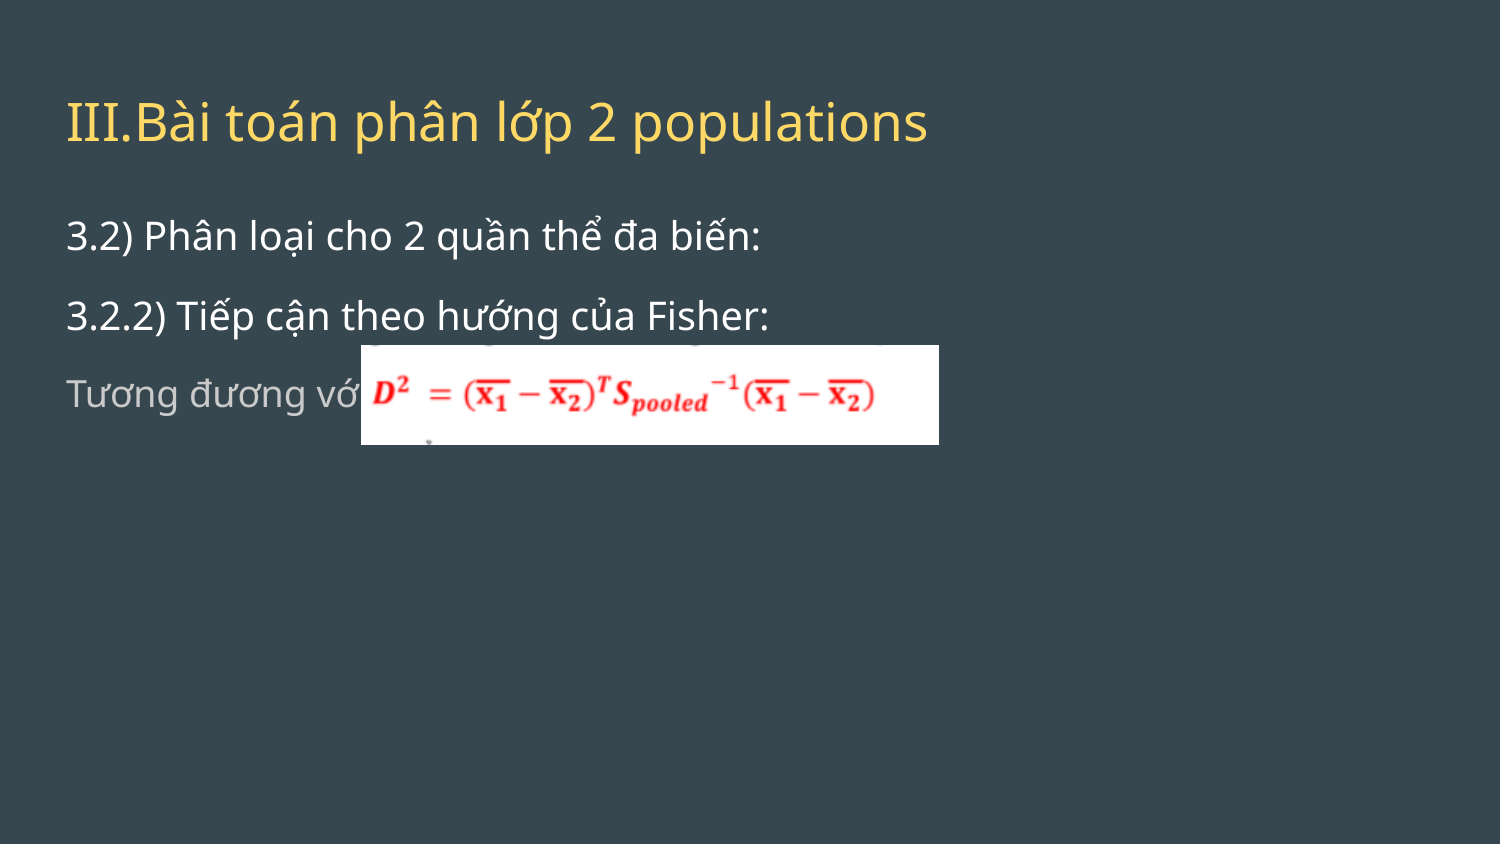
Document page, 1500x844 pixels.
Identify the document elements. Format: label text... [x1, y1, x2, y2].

title III.Bài toán phân lớp 2 populations [51, 72, 1449, 167]
list 3.2) Phân loại cho 2 quần thể đa biến: 3.2.2) Tiếp cận theo hướng của Fisher: Tương đương với [51, 189, 1449, 750]
picture [361, 345, 939, 445]
